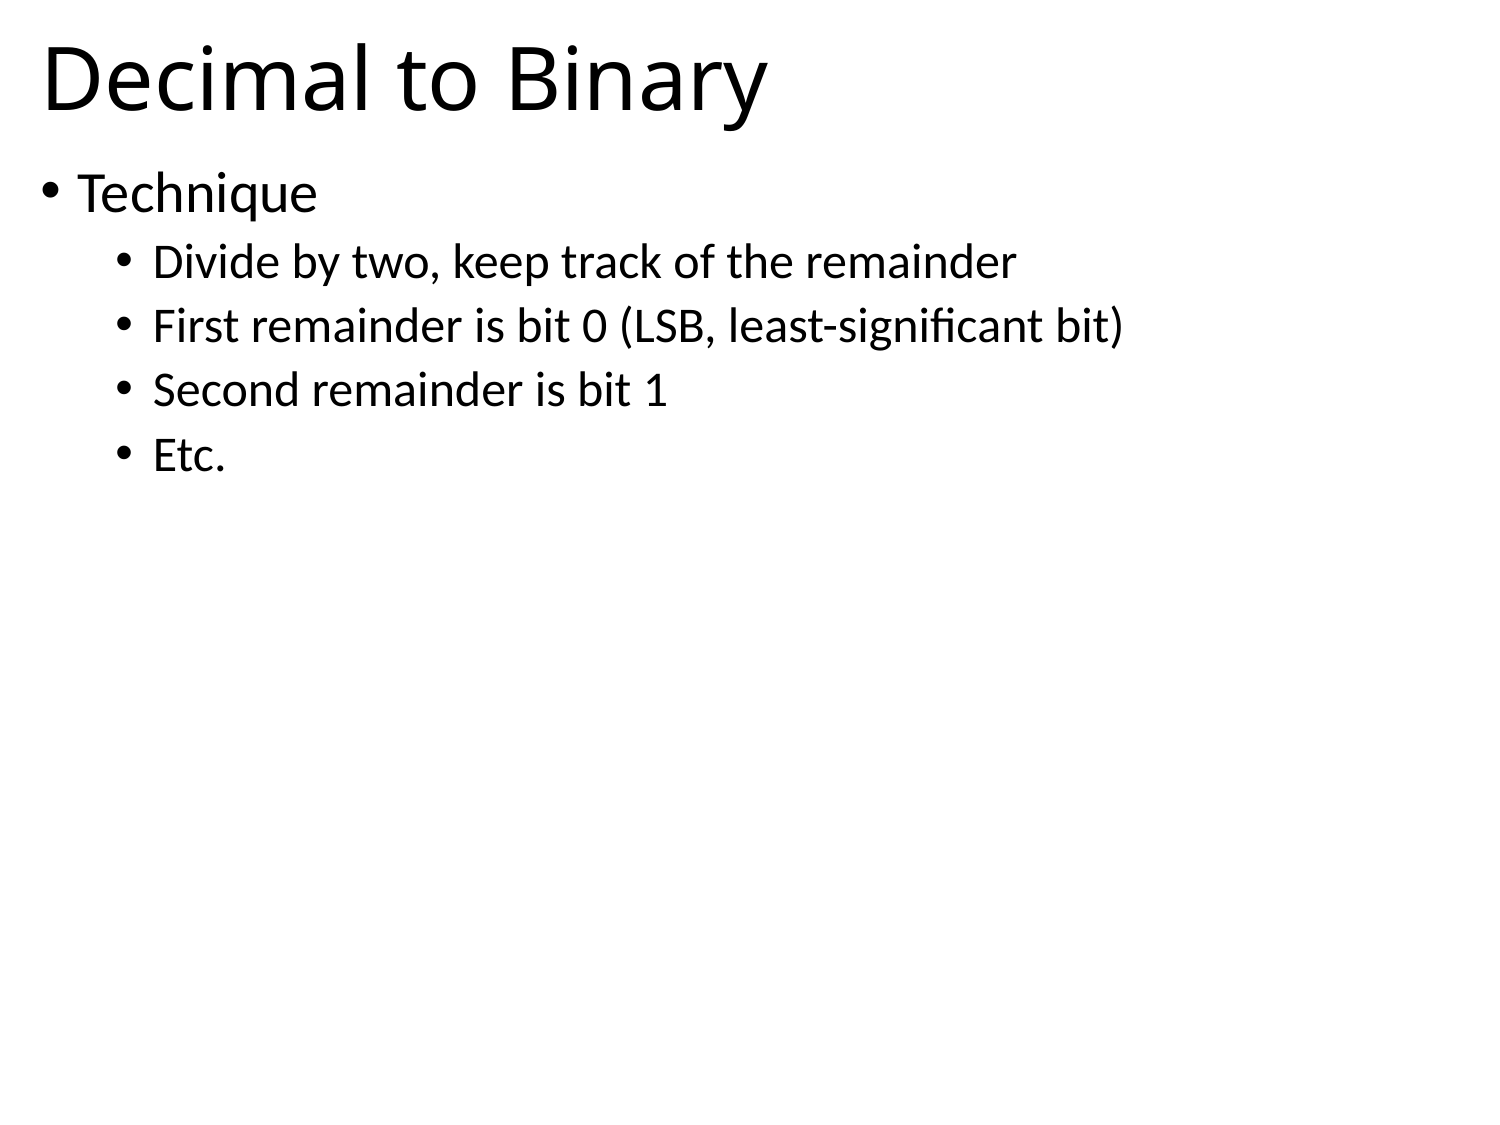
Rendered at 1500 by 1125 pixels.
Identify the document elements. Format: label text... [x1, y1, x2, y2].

title Decimal to Binary [25, 26, 1469, 138]
list Technique Divide by two, keep track of the remainder First remainder is bit 0 (LSB, least-significant bit) Second remainder is bit 1 Etc. [25, 154, 1469, 1014]
